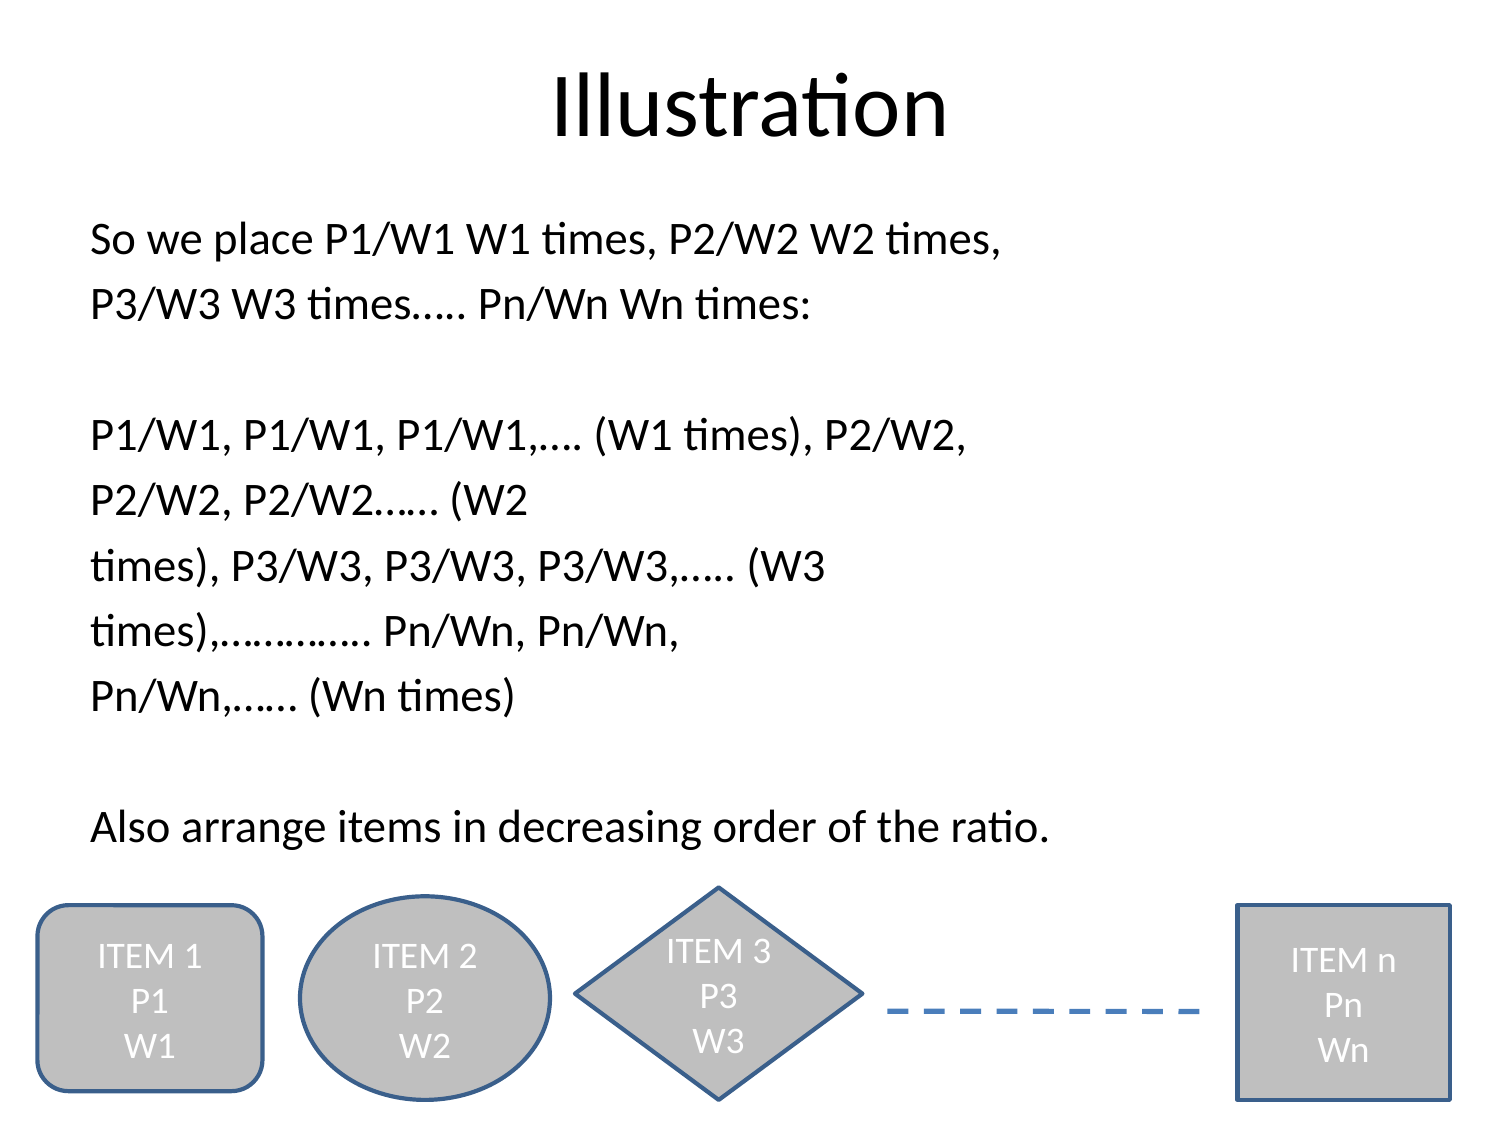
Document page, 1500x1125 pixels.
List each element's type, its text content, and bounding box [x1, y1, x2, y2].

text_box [37, 887, 1451, 1101]
list So we place P1/W1 W1 times, P2/W2 W2 times, P3/W3 W3 times….. Pn/Wn Wn times: P1/W1, P1/W1, P1/W1,…. (W1 times), P2/W2, P2/W2, P2/W2…… (W2 times), P3/W3, P3/W3, P3/W3,….. (W3 times),………….. Pn/Wn, Pn/Wn, Pn/Wn,…… (Wn times) Also arrange items in decreasing order of the ratio. [75, 200, 1500, 863]
title Illustration [75, 12, 1425, 188]
